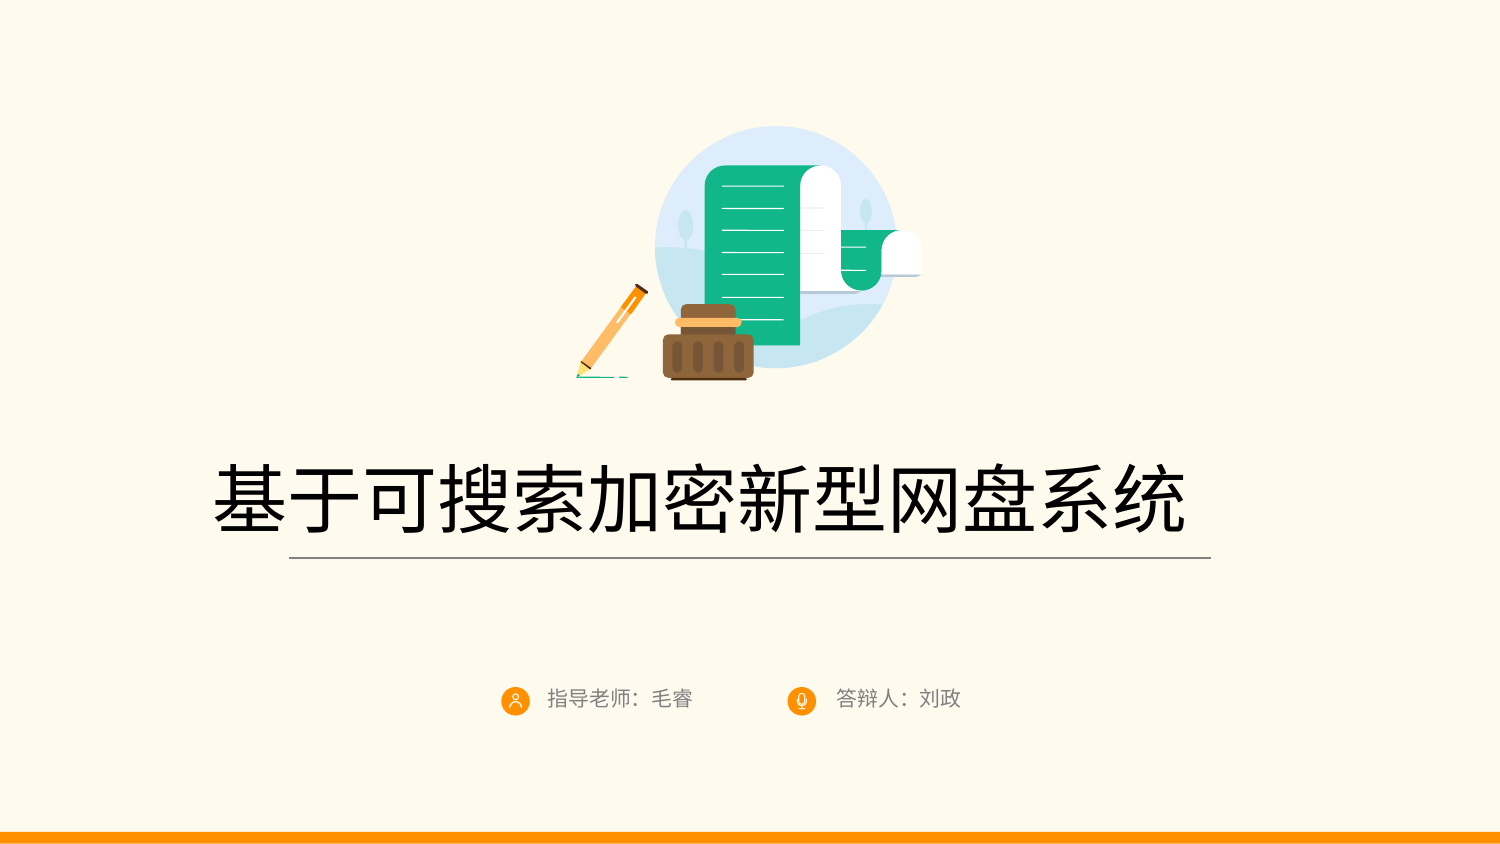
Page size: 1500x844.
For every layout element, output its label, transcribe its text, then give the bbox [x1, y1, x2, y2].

text_box 基于可搜索加密新型网盘系统 [197, 445, 1316, 551]
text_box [501, 686, 530, 716]
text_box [576, 126, 923, 381]
text_box 指导老师：毛睿 [533, 678, 709, 719]
text_box [0, 831, 1500, 844]
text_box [787, 686, 817, 716]
text_box 答辩人：刘政 [821, 678, 977, 719]
